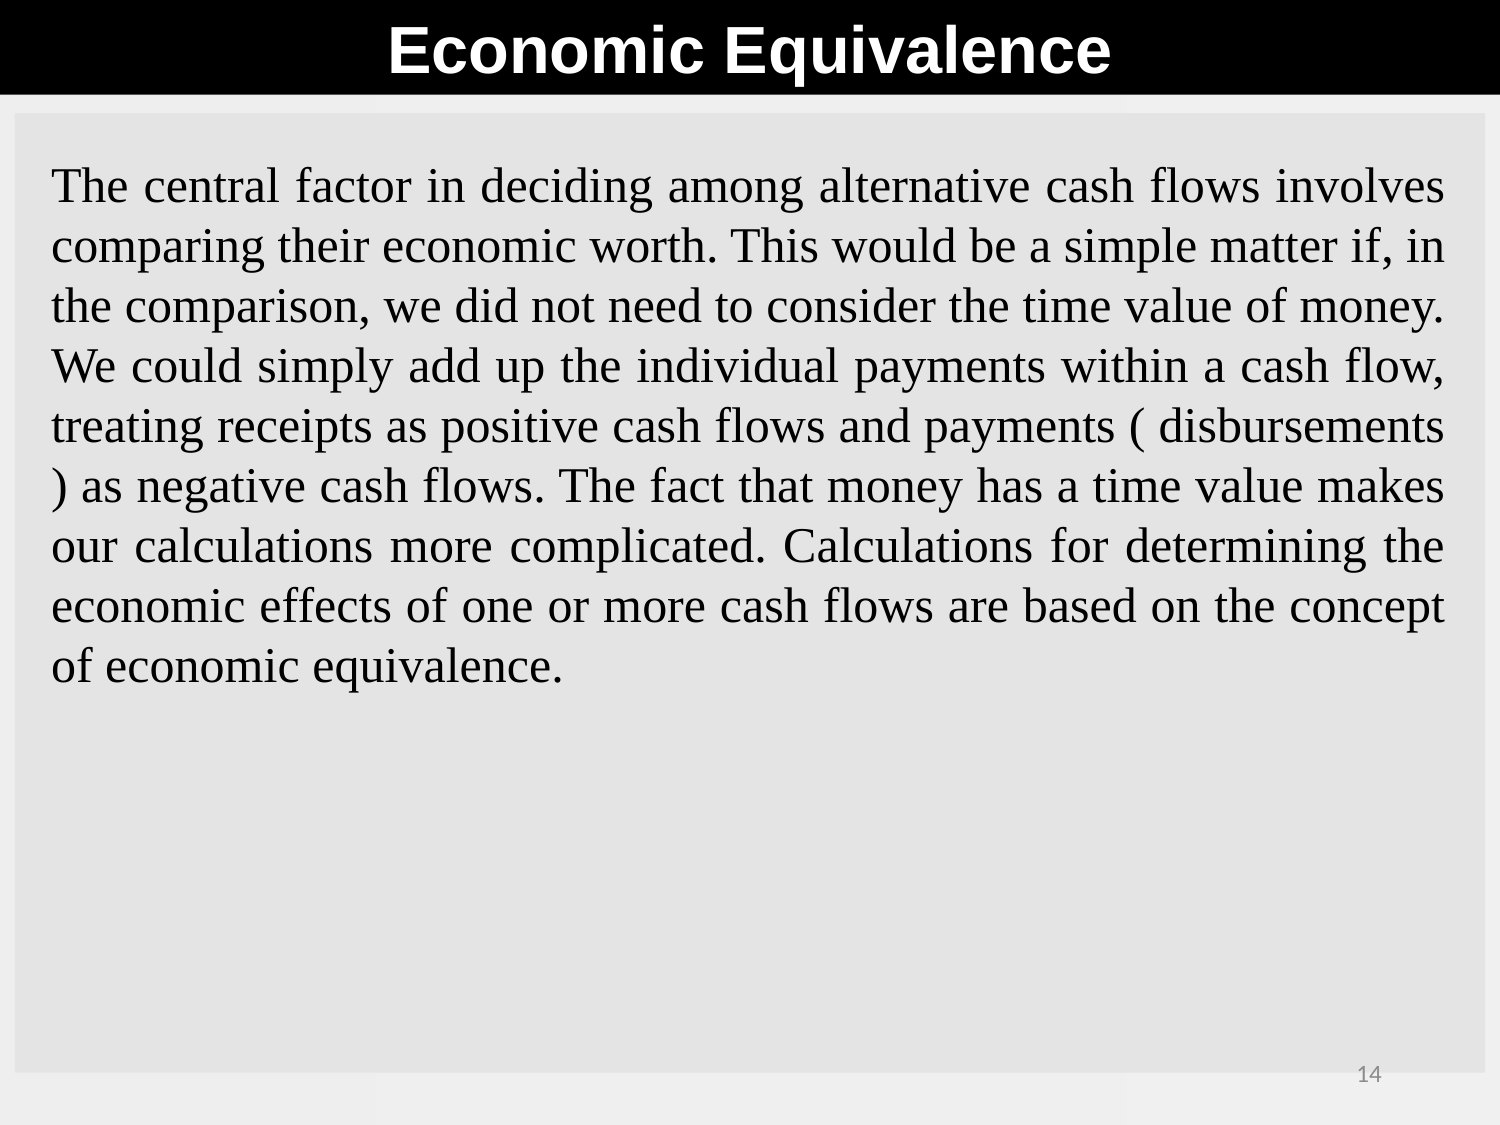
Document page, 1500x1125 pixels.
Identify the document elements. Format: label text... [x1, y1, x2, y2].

text_box [14, 112, 1486, 1074]
text_box The central factor in deciding among alternative cash flows involves comparing their economic worth. This would be a simple matter if, in the comparison, we did not need to consider the time value of money. We could simply add up the individual payments within a cash flow, treating receipts as positive cash flows and payments ( disbursements ) as negative cash flows. The fact that money has a time value makes our calculations more complicated. Calculations for determining the economic effects of one or more cash flows are based on the concept of economic equivalence. [36, 145, 1462, 700]
text_box Economic Equivalence [0, 0, 1500, 95]
slide_number 14 [1059, 1042, 1397, 1103]
